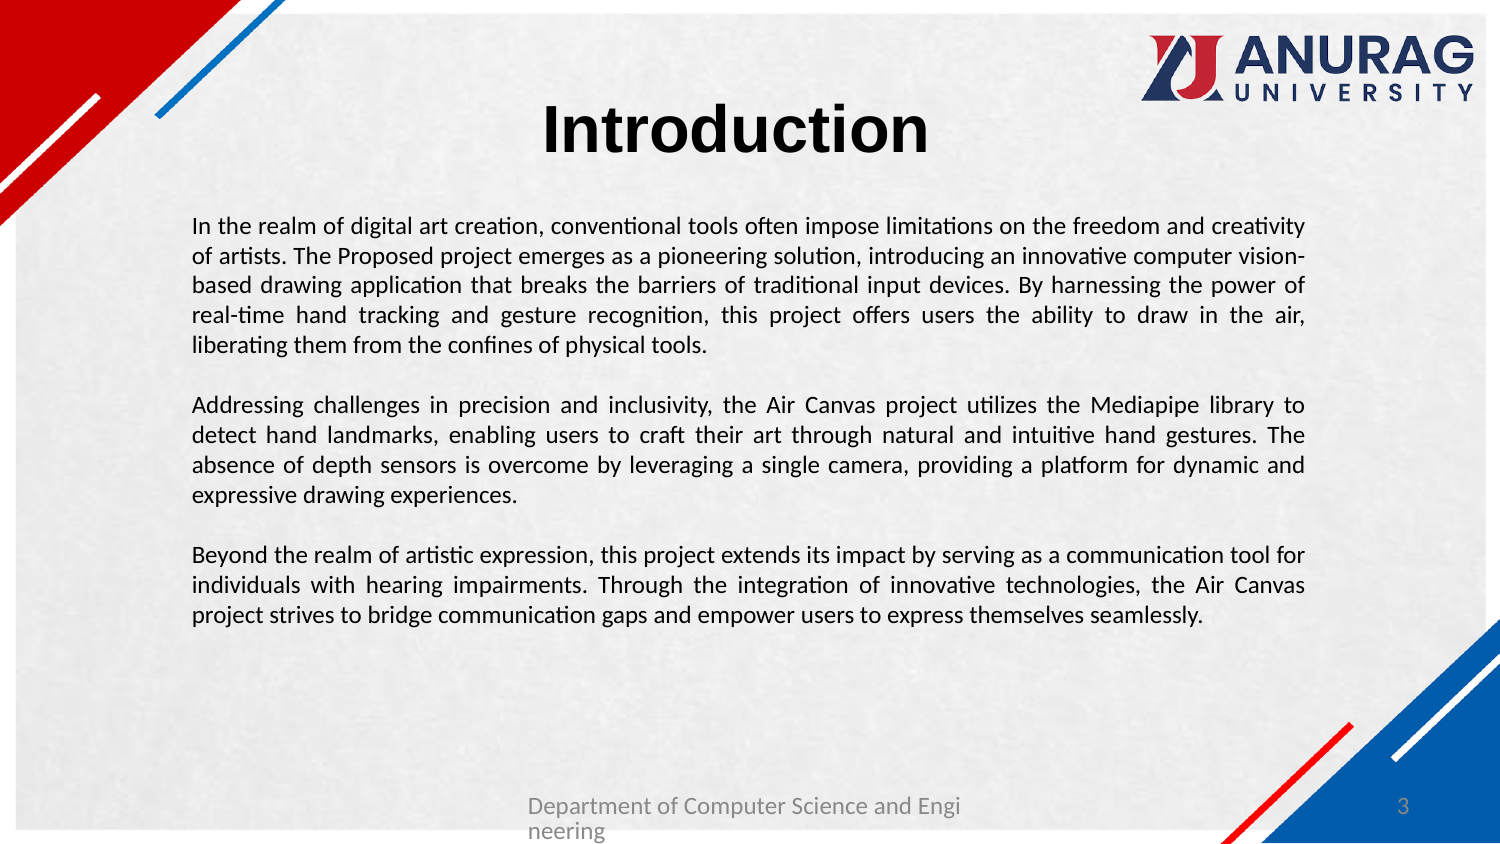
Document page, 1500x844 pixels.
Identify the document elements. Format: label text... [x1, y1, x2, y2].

text_box Introduction [527, 78, 973, 166]
picture [0, 0, 1500, 844]
slide_number 3 [1074, 782, 1425, 827]
text_box In the realm of digital art creation, conventional tools often impose limitations on the freedom and creativity of artists. The Proposed project emerges as a pioneering solution, introducing an innovative computer vision-based drawing application that breaks the barriers of traditional input devices. By harnessing the power of real-time hand tracking and gesture recognition, this project offers users the ability to draw in the air, liberating them from the confines of physical tools. Addressing challenges in precision and inclusivity, the Air Canvas project utilizes the Mediapipe library to detect hand landmarks, enabling users to craft their art through natural and intuitive hand gestures. The absence of depth sensors is overcome by leveraging a single camera, providing a platform for dynamic and expressive drawing experiences. Beyond the realm of artistic expression, this project extends its impact by serving as a communication tool for individuals with hearing impairments. Through the integration of innovative technologies, the Air Canvas project strives to bridge communication gaps and empower users to express themselves seamlessly. [177, 166, 1323, 671]
footer Department of Computer Science and Engineering [512, 782, 988, 827]
